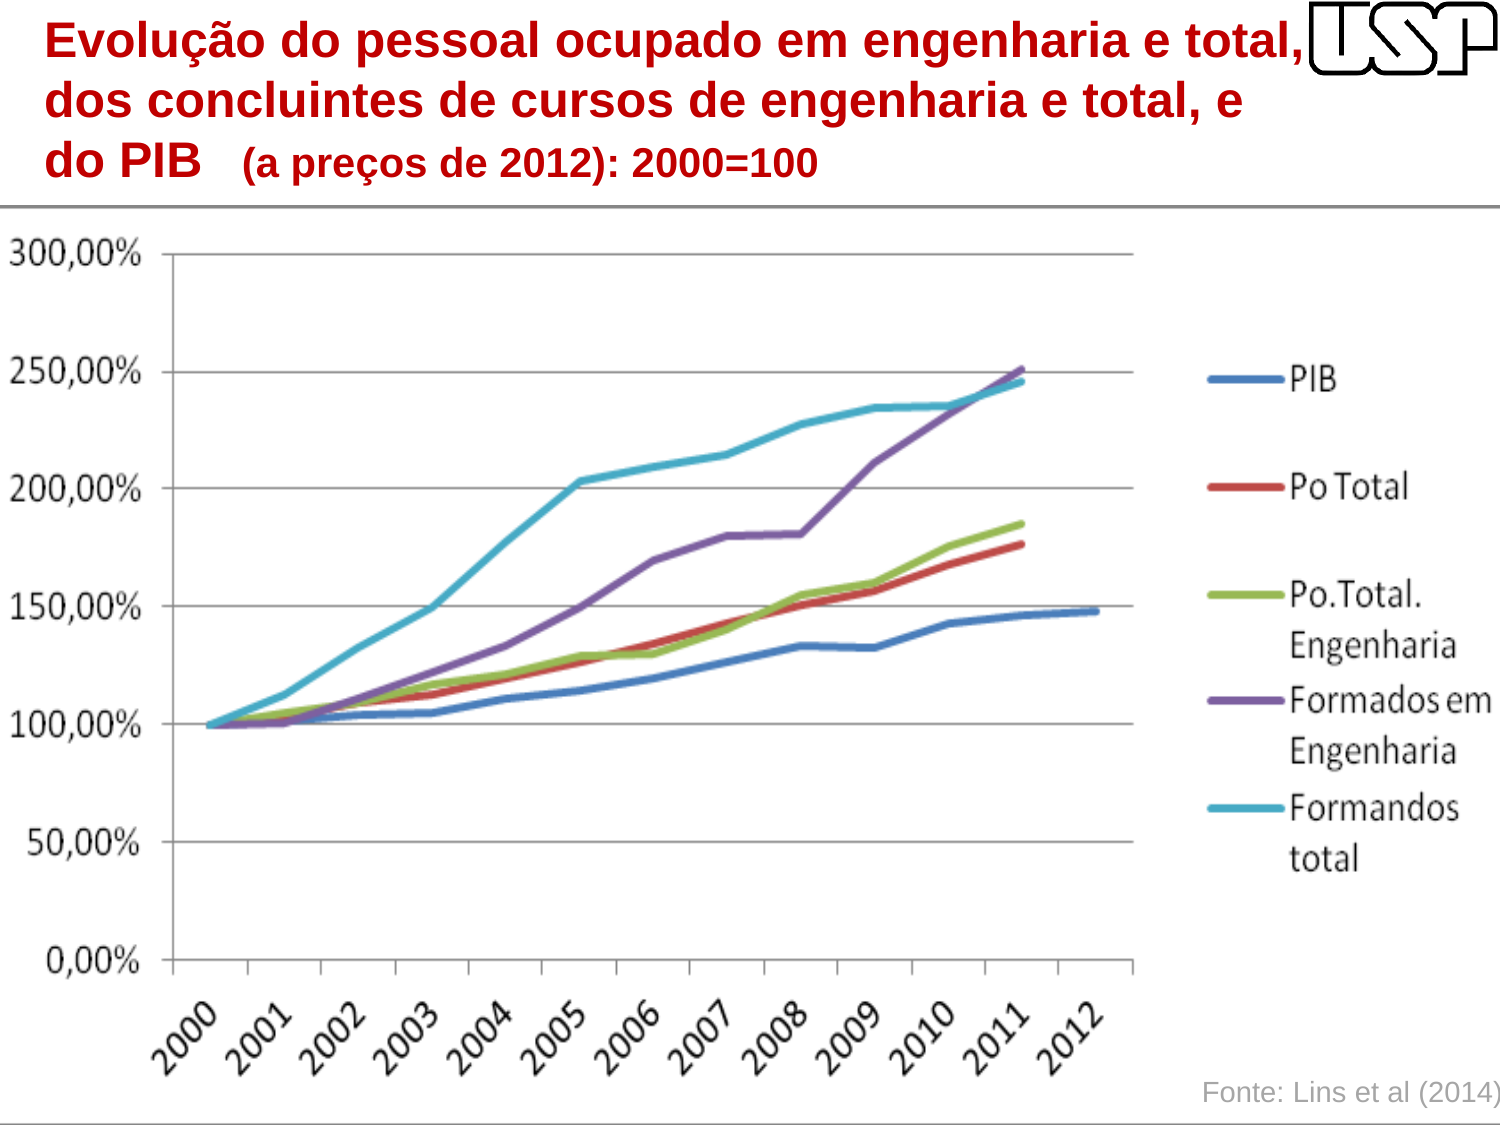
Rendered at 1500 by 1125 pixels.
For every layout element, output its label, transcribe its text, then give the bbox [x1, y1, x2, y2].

picture [0, 205, 1500, 1125]
picture [1329, 0, 1500, 78]
text_box Evolução do pessoal ocupado em engenharia e total, dos concluintes de cursos de engenharia e total, e do PIB (a preços de 2012): 2000=100 [29, 0, 1329, 204]
